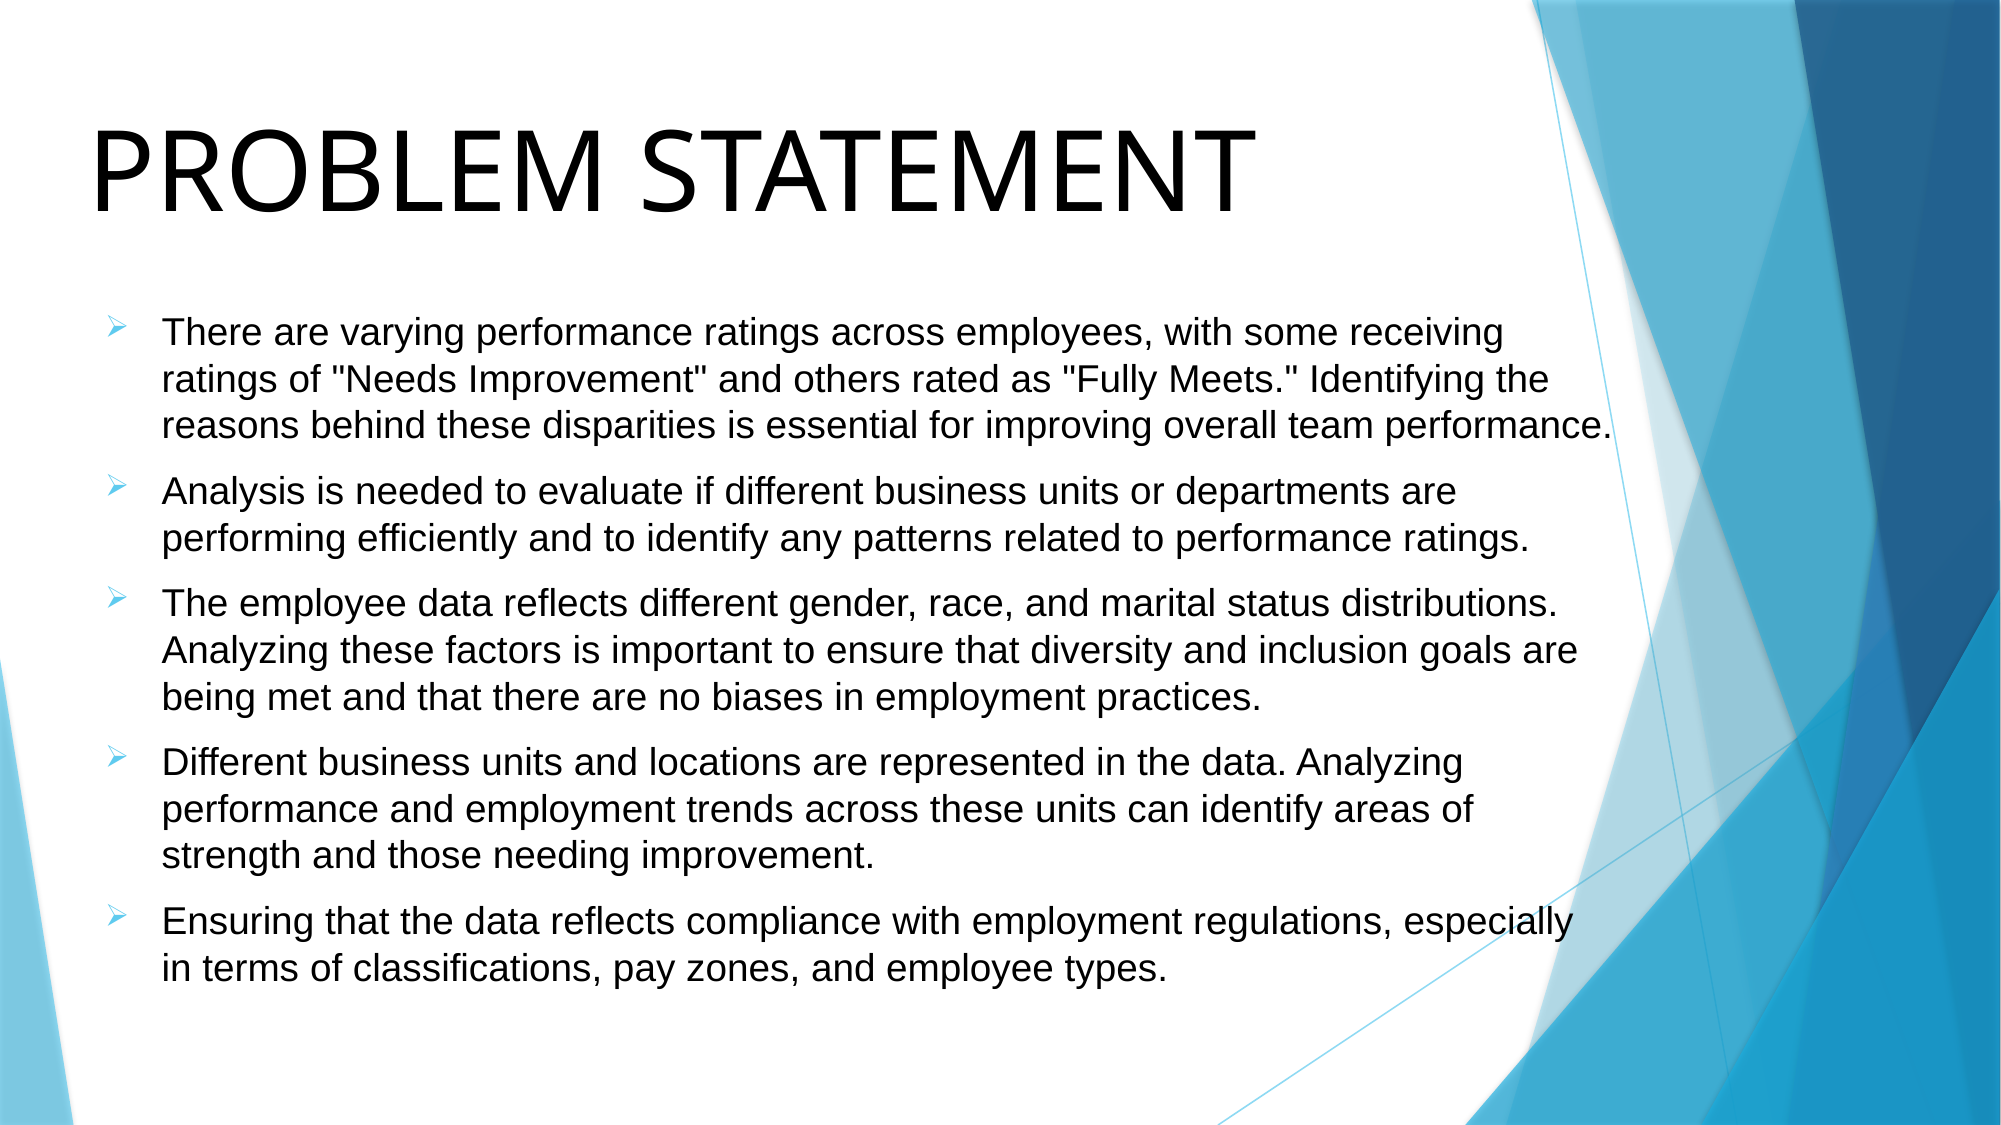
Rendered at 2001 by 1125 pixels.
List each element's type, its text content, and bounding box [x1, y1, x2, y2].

title PROBLEM STATEMENT [71, 100, 1483, 242]
list There are varying performance ratings across employees, with some receiving ratings of "Needs Improvement" and others rated as "Fully Meets." Identifying the reasons behind these disparities is essential for improving overall team performance. Analysis is needed to evaluate if different business units or departments are performing efficiently and to identify any patterns related to performance ratings. The employee data reflects different gender, race, and marital status distributions. Analyzing these factors is important to ensure that diversity and inclusion goals are being met and that there are no biases in employment practices. Different business units and locations are represented in the data. Analyzing performance and employment trends across these units can identify areas of strength and those needing improvement. Ensuring that the data reflects compliance with employment regulations, especially in terms of classifications, pay zones, and employee types. [90, 299, 1630, 1029]
